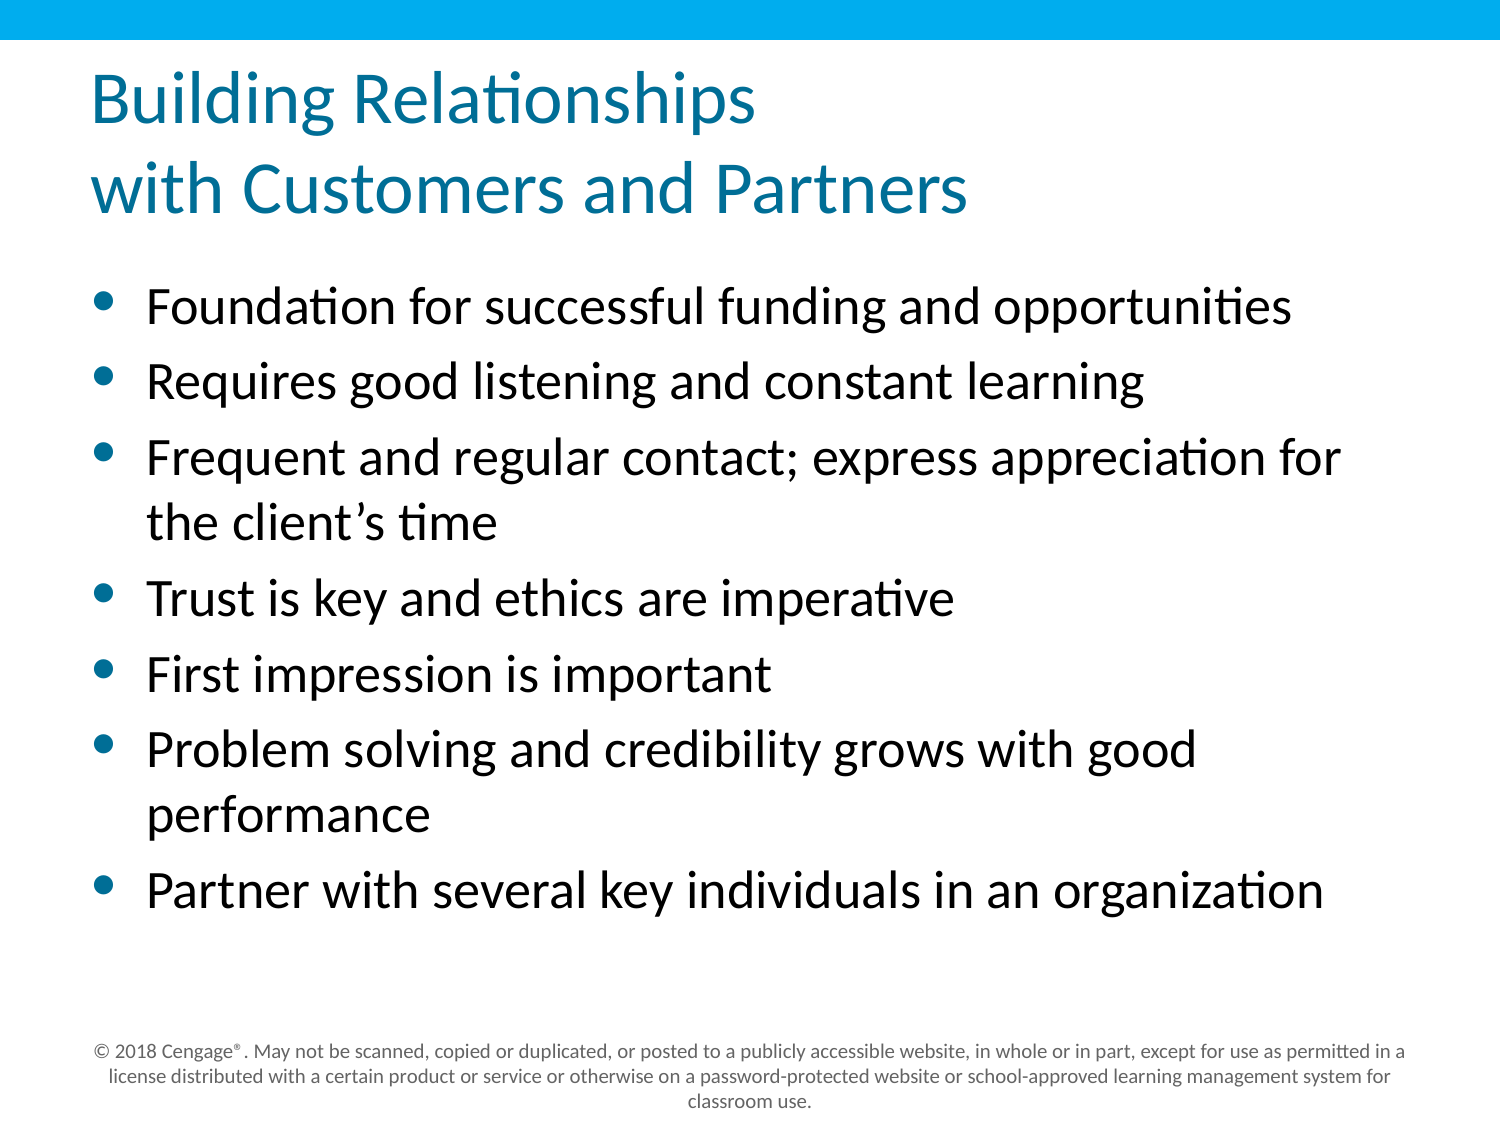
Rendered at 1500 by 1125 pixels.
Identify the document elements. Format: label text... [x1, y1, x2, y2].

list Foundation for successful funding and opportunities Requires good listening and constant learning Frequent and regular contact; express appreciation for the client’s time Trust is key and ethics are imperative First impression is important Problem solving and credibility grows with good performance Partner with several key individuals in an organization [75, 262, 1425, 1005]
title Building Relationships with Customers and Partners [75, 45, 1425, 233]
